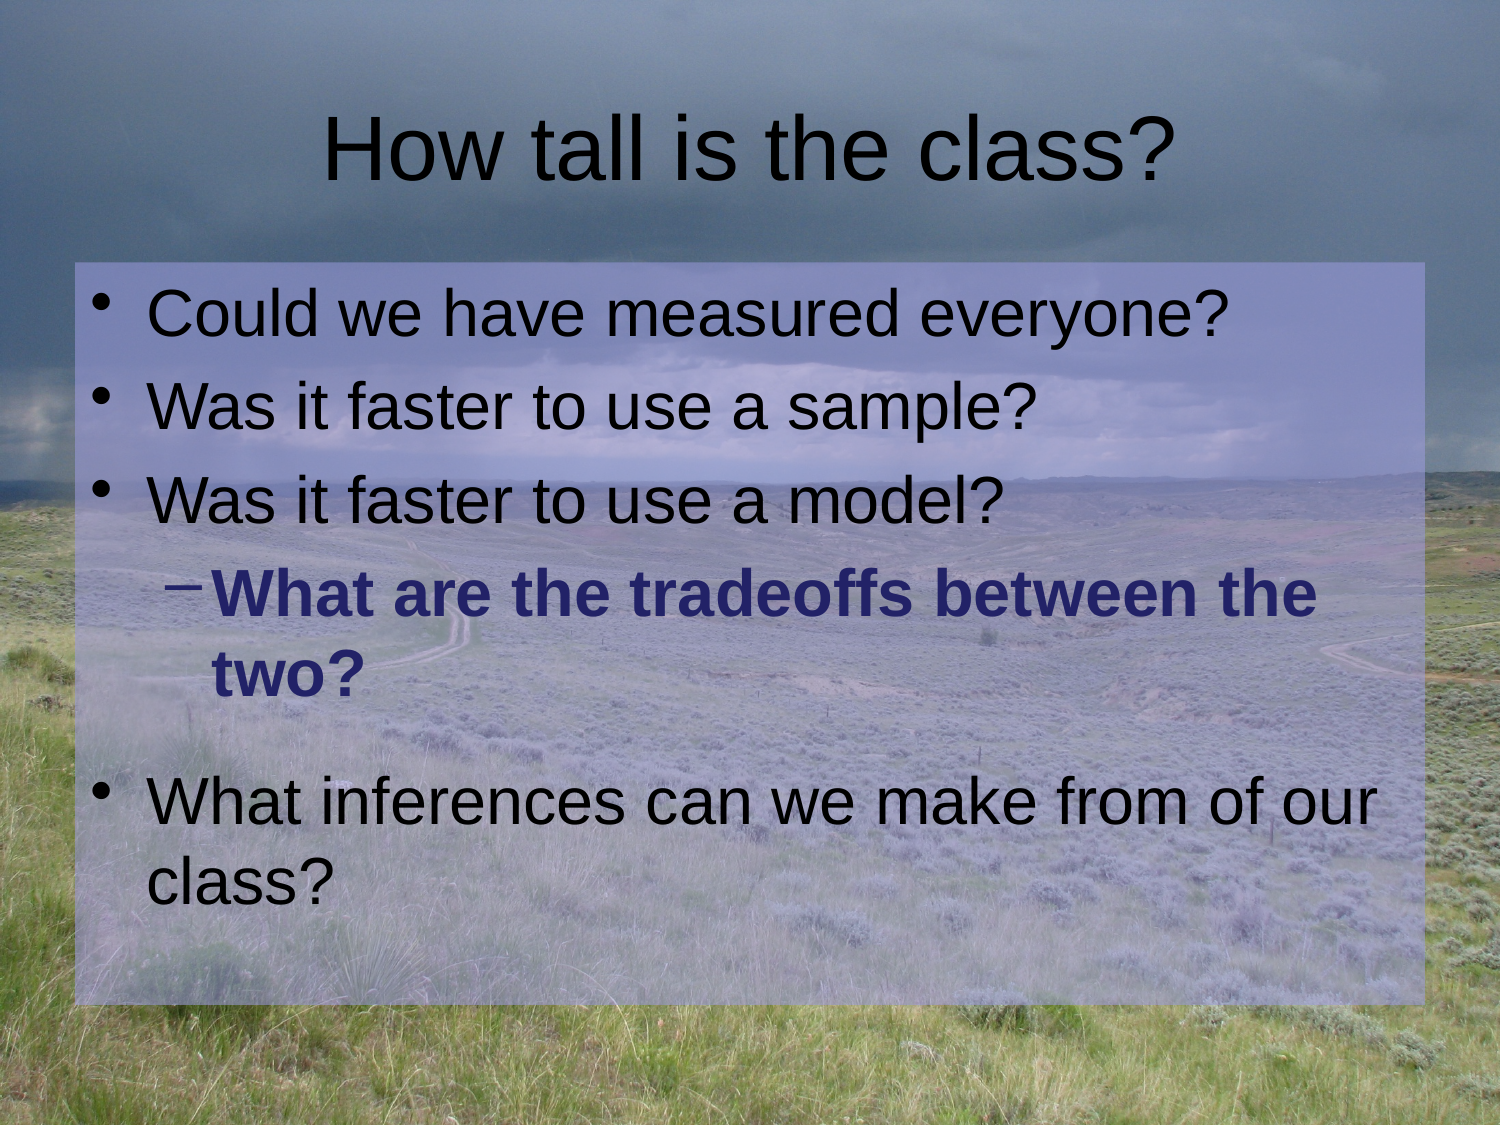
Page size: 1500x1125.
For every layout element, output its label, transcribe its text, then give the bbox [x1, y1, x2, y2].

list Could we have measured everyone? Was it faster to use a sample? Was it faster to use a model? What are the tradeoffs between the two? What inferences can we make from of our class? [74, 262, 1426, 1006]
title How tall is the class? [74, 49, 1426, 238]
picture [0, 0, 1500, 1125]
